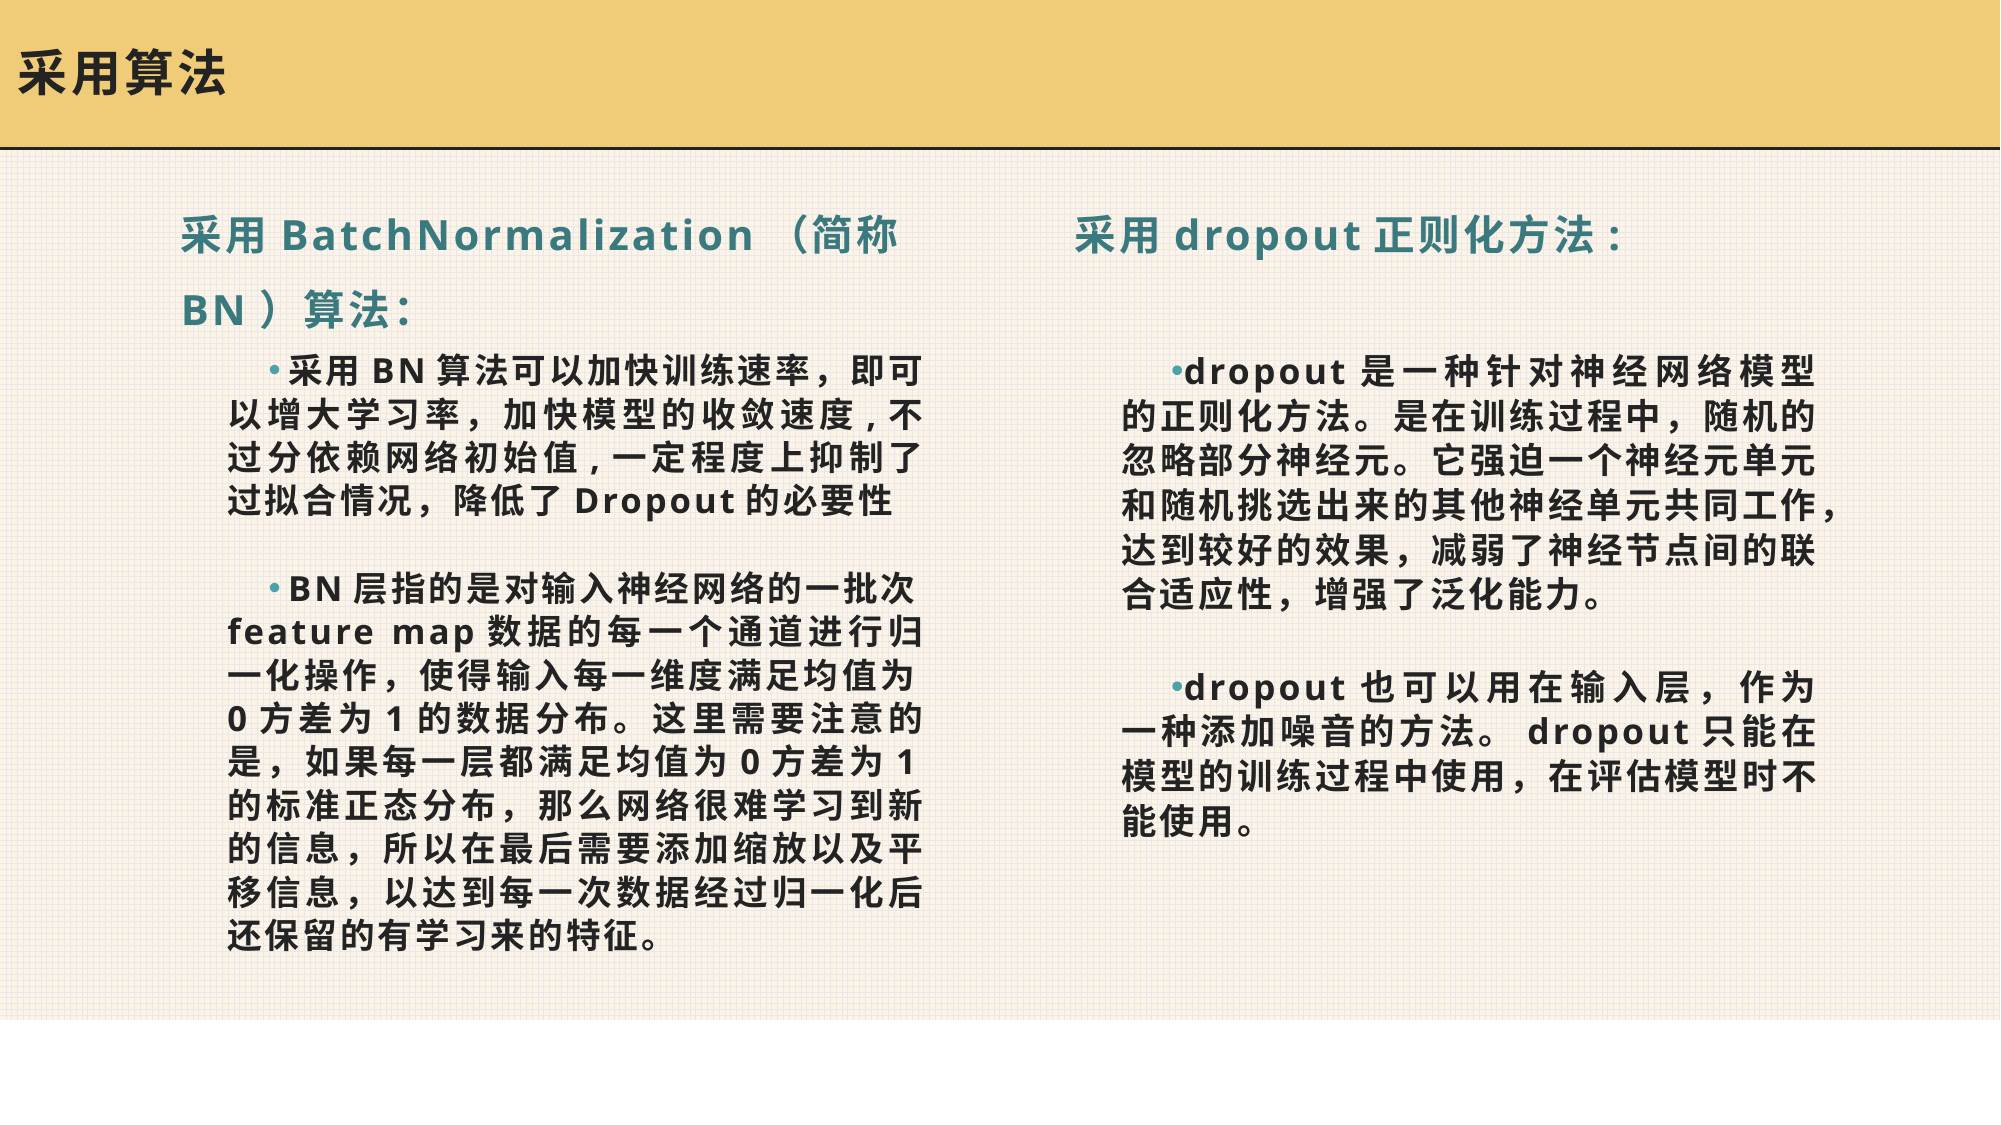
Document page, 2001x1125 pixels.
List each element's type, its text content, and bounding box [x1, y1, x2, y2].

list 采用BatchNormalization（简称BN）算法： [165, 176, 942, 253]
list 采用dropout正则化方法: [1059, 176, 1835, 253]
list dropout是一种针对神经网络模型的正则化方法。是在训练过程中，随机的忽略部分神经元。它强迫一个神经元单元和随机挑选出来的其他神经单元共同工作，达到较好的效果，减弱了神经节点间的联合适应性，增强了泛化能力。 dropout也可以用在输入层，作为一种添加噪音的方法。dropout只能在模型的训练过程中使用，在评估模型时不能使用。 [1059, 339, 1835, 975]
list 采用BN算法可以加快训练速率，即可以增大学习率，加快模型的收敛速度,不过分依赖网络初始值,一定程度上抑制了过拟合情况，降低了Dropout的必要性 BN层指的是对输入神经网络的一批次feature map数据的每一个通道进行归一化操作，使得输入每一维度满足均值为0方差为1的数据分布。这里需要注意的是，如果每一层都满足均值为0方差为1的标准正态分布，那么网络很难学习到新的信息，所以在最后需要添加缩放以及平移信息，以达到每一次数据经过归一化后还保留的有学习来的特征。 [165, 339, 942, 975]
title 采用算法 [0, 0, 2000, 147]
